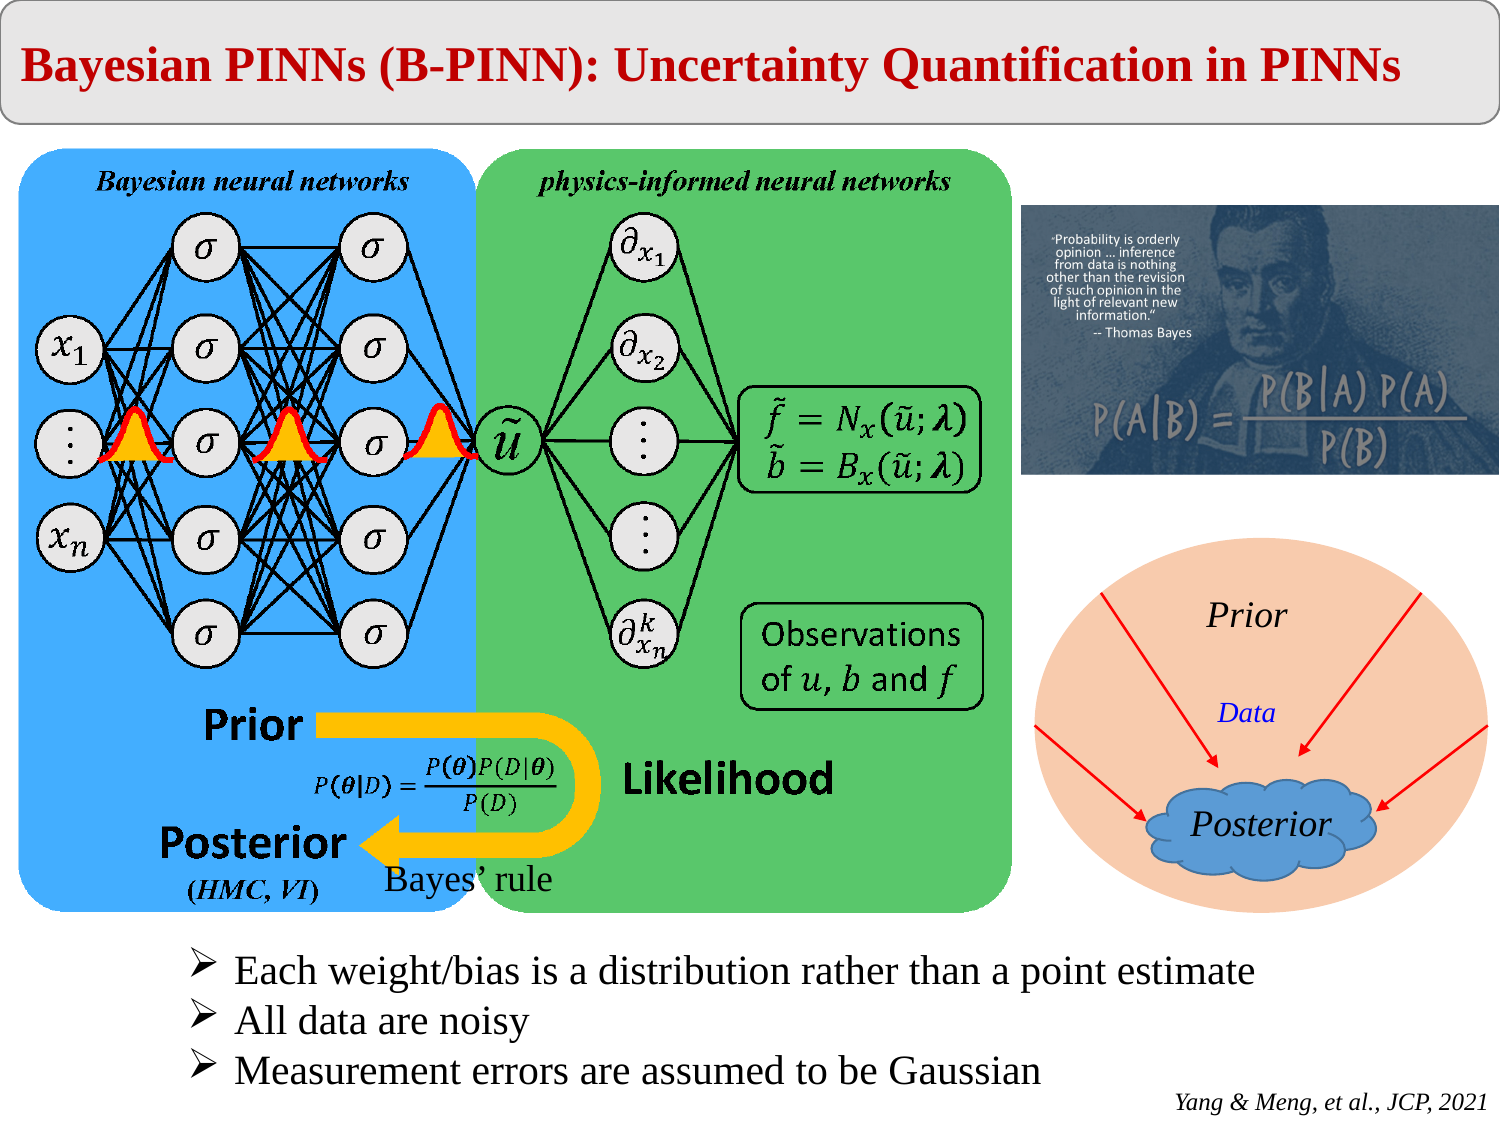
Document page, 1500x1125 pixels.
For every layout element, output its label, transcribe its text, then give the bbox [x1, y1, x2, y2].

text_box Each weight/bias is a distribution rather than a point estimate All data are noisy Measurement errors are assumed to be Gaussian [172, 935, 1328, 1101]
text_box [1034, 537, 1488, 913]
text_box Bayesian PINNs (B-PINN): Uncertainty Quantification in PINNs [0, 0, 1500, 125]
picture [1021, 205, 1499, 475]
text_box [0, 127, 1026, 926]
text_box Yang & Meng, et al., JCP, 2021 [1159, 1077, 1500, 1123]
